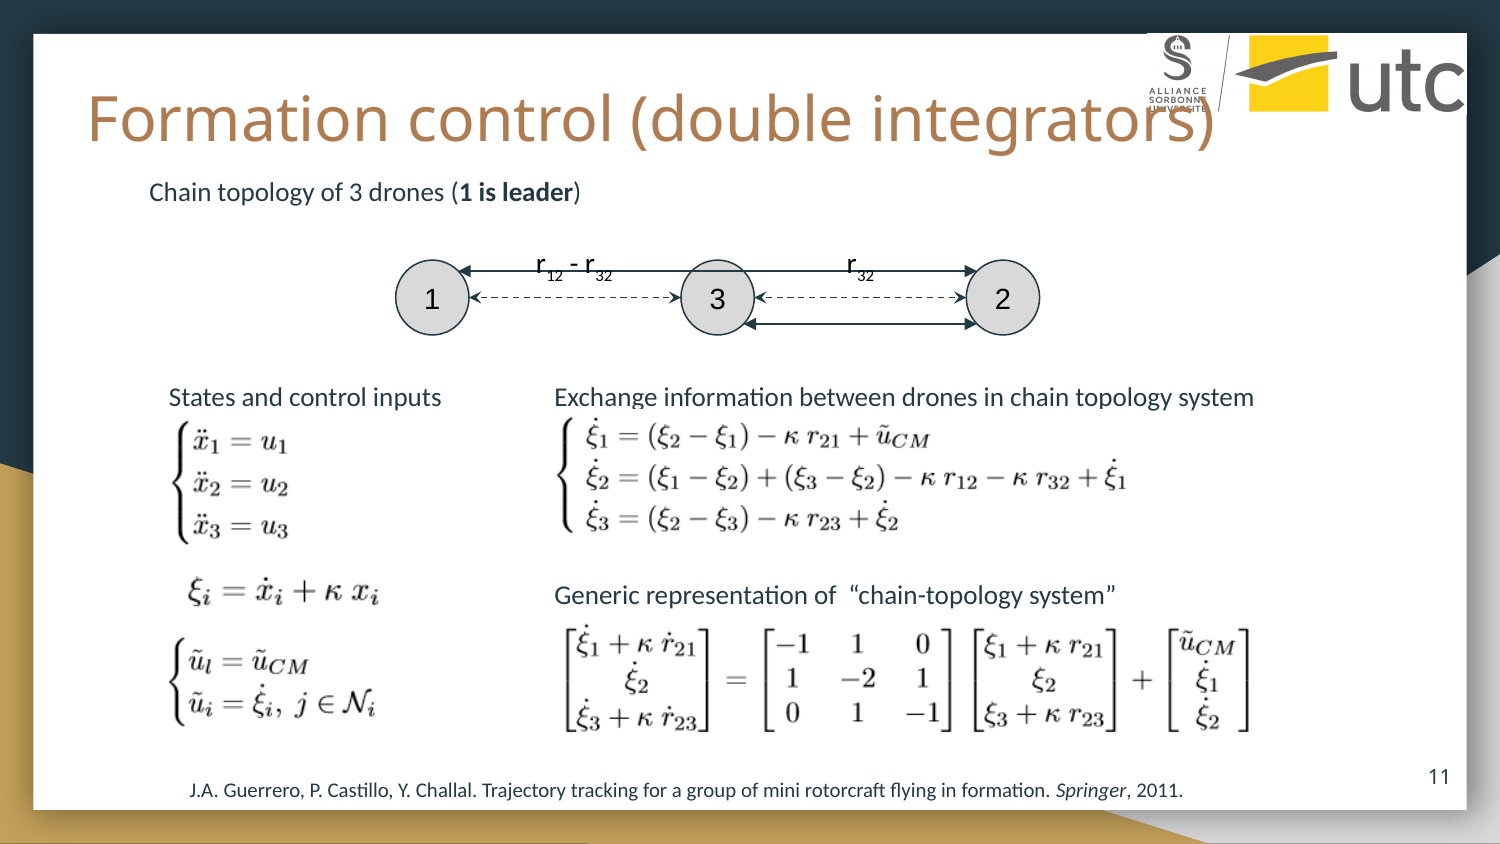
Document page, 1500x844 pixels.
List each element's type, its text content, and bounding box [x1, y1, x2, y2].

list Exchange information between drones in chain topology system [723, 359, 855, 407]
list J.A. Guerrero, P. Castillo, Y. Challal. Trajectory tracking for a group of mini rotorcraft flying in formation. Springer, 2011. [174, 757, 1227, 808]
text_box 2 [966, 260, 1040, 335]
list States and control inputs [153, 359, 500, 424]
text_box r32 [811, 229, 855, 288]
picture [132, 563, 425, 734]
title Formation control (double integrators) [71, 63, 713, 169]
picture [144, 414, 313, 560]
picture [539, 409, 1140, 544]
picture [1147, 33, 1467, 115]
text_box 3 [680, 288, 713, 335]
list Chain topology of 3 drones (1 is leader) [134, 154, 622, 230]
text_box 1 [395, 260, 469, 335]
list Exchange information between drones in chain topology system [865, 359, 1280, 424]
list Exchange information between drones in chain topology system [539, 359, 713, 408]
text_box 3 [723, 260, 743, 270]
slide_number ‹#› [1376, 745, 1467, 810]
picture [544, 606, 1259, 749]
title Formation control (double integrators) [723, 63, 1304, 169]
text_box r32 [865, 229, 909, 288]
text_box r12 - r32 [520, 229, 713, 288]
text_box 3 [723, 272, 755, 335]
list Generic representation of “chain-topology system” [539, 557, 1157, 611]
